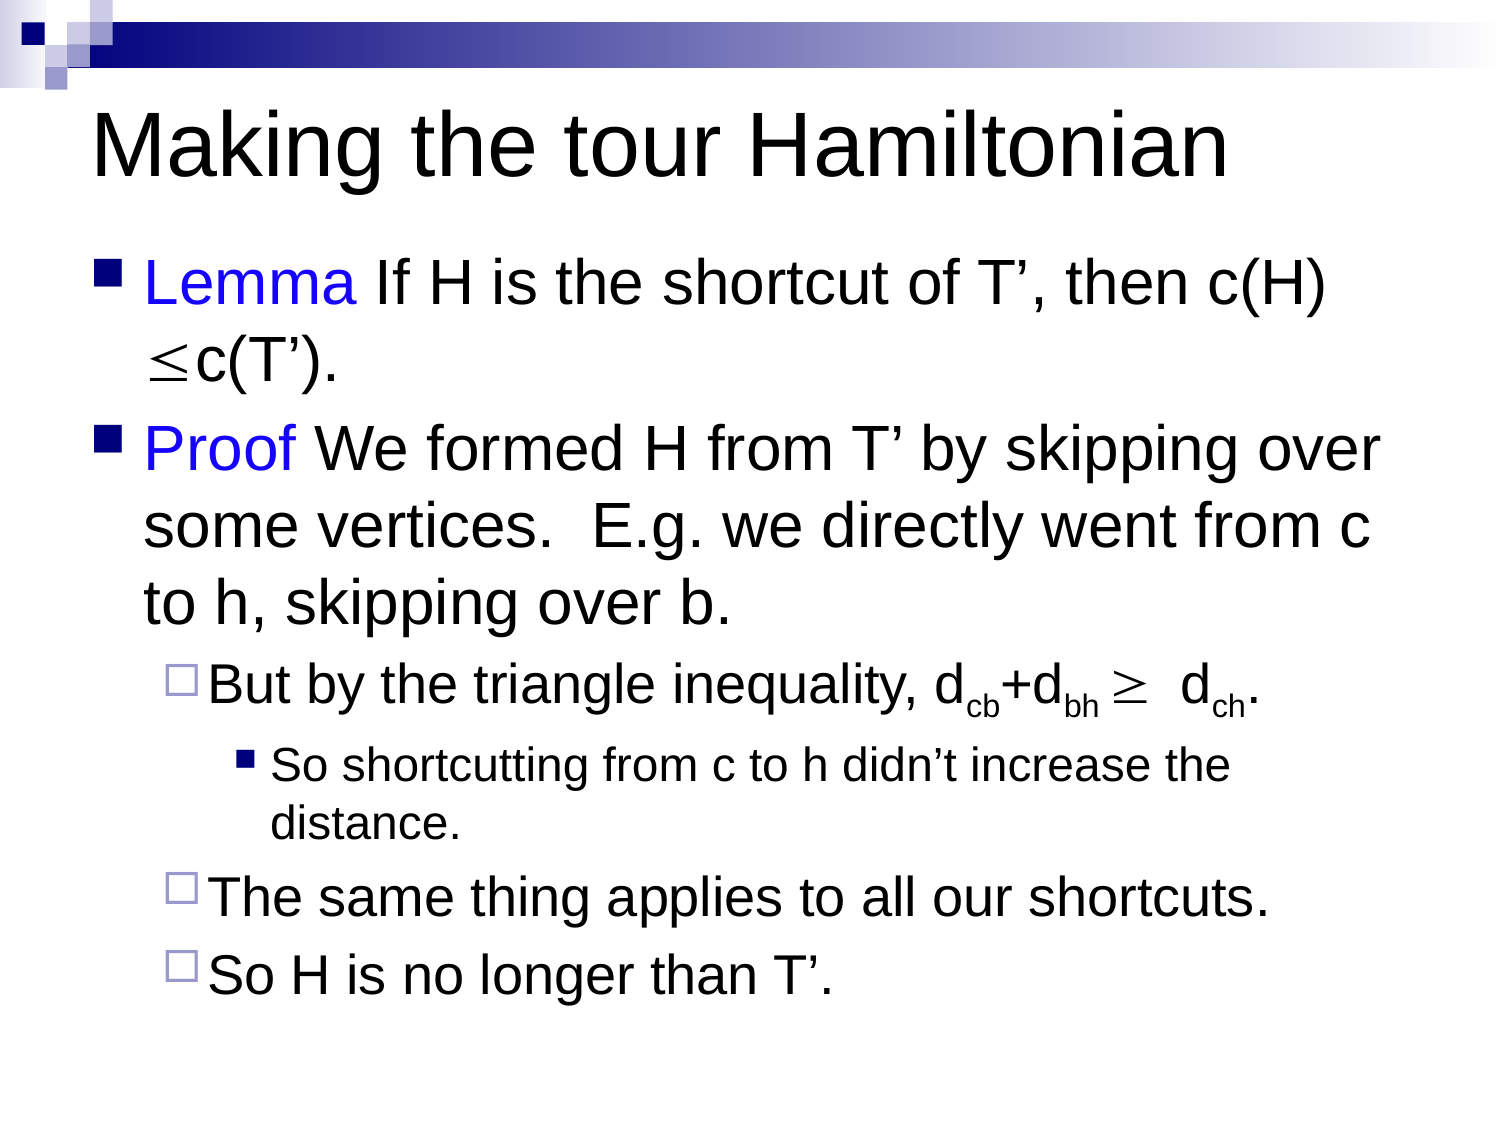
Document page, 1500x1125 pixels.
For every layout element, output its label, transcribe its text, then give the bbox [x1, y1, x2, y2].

title Making the tour Hamiltonian [74, 74, 1426, 205]
list Lemma If H is the shortcut of T’, then c(H)£c(T’). Proof We formed H from T’ by skipping over some vertices. E.g. we directly went from c to h, skipping over b. But by the triangle inequality, dcb+dbh ³ dch. So shortcutting from c to h didn’t increase the distance. The same thing applies to all our shortcuts. So H is no longer than T’. [74, 232, 1426, 1018]
